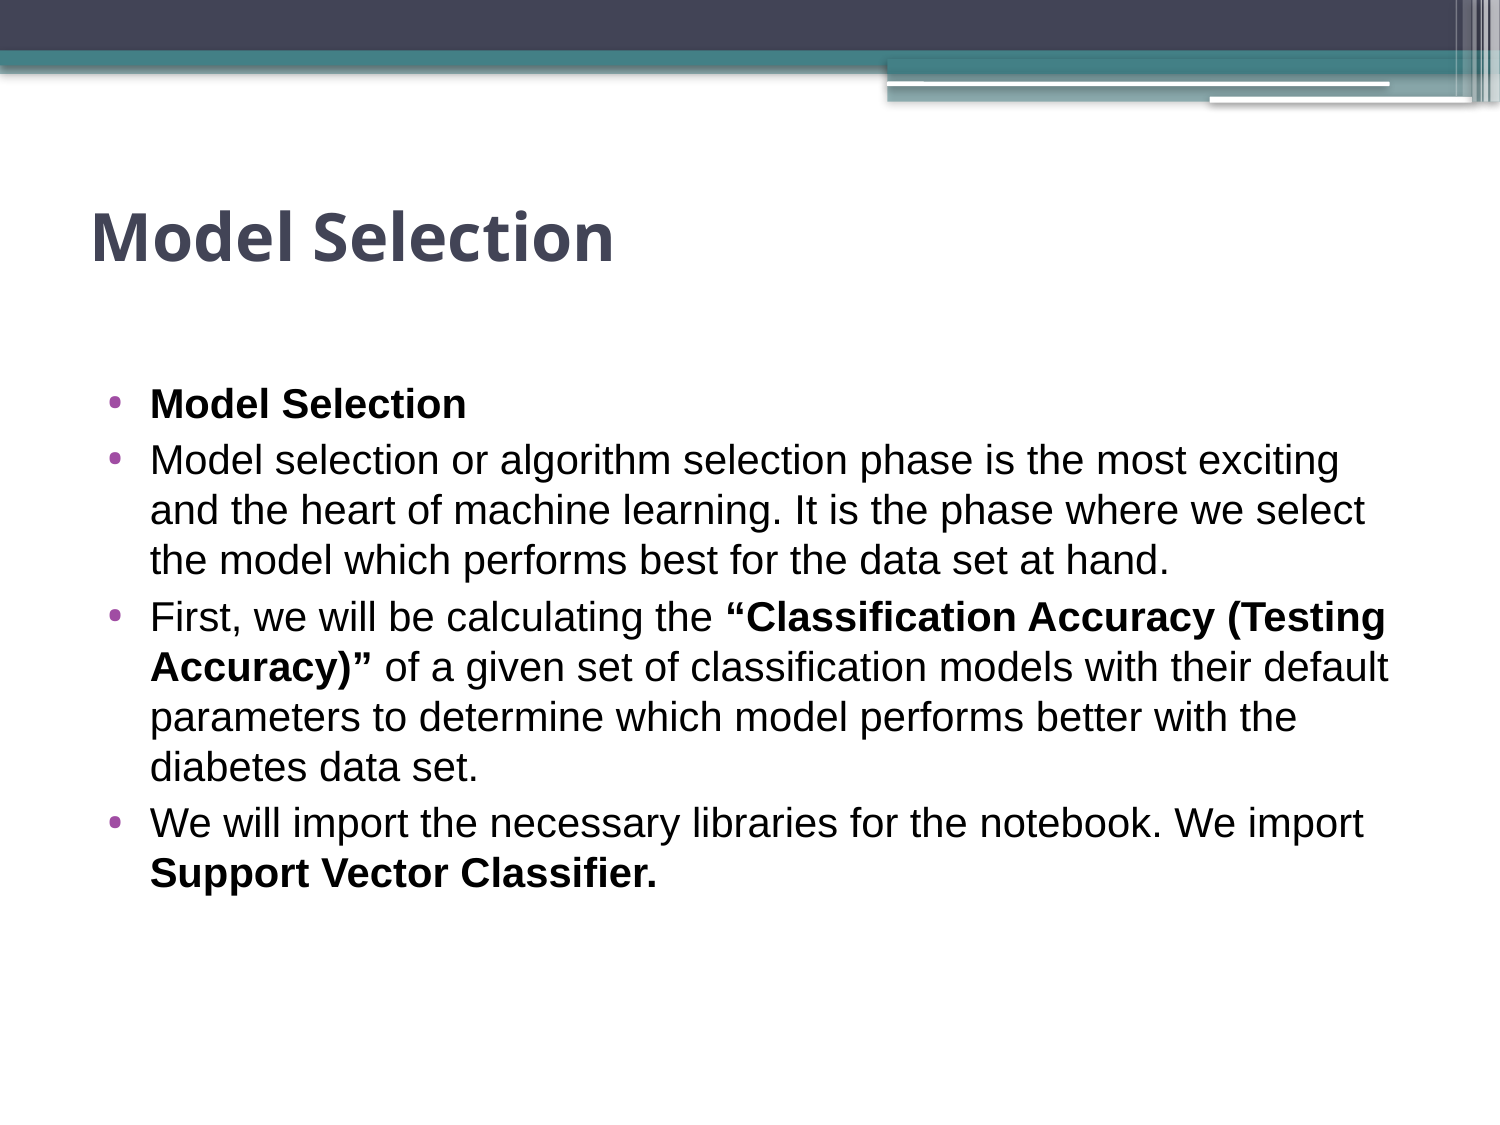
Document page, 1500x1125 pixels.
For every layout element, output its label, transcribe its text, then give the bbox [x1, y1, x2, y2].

list Model Selection Model selection or algorithm selection phase is the most exciting and the heart of machine learning. It is the phase where we select the model which performs best for the data set at hand. First, we will be calculating the “Classification Accuracy (Testing Accuracy)” of a given set of classification models with their default parameters to determine which model performs better with the diabetes data set. We will import the necessary libraries for the notebook. We import Support Vector Classifier. [75, 368, 1425, 1079]
title Model Selection [75, 187, 1425, 363]
